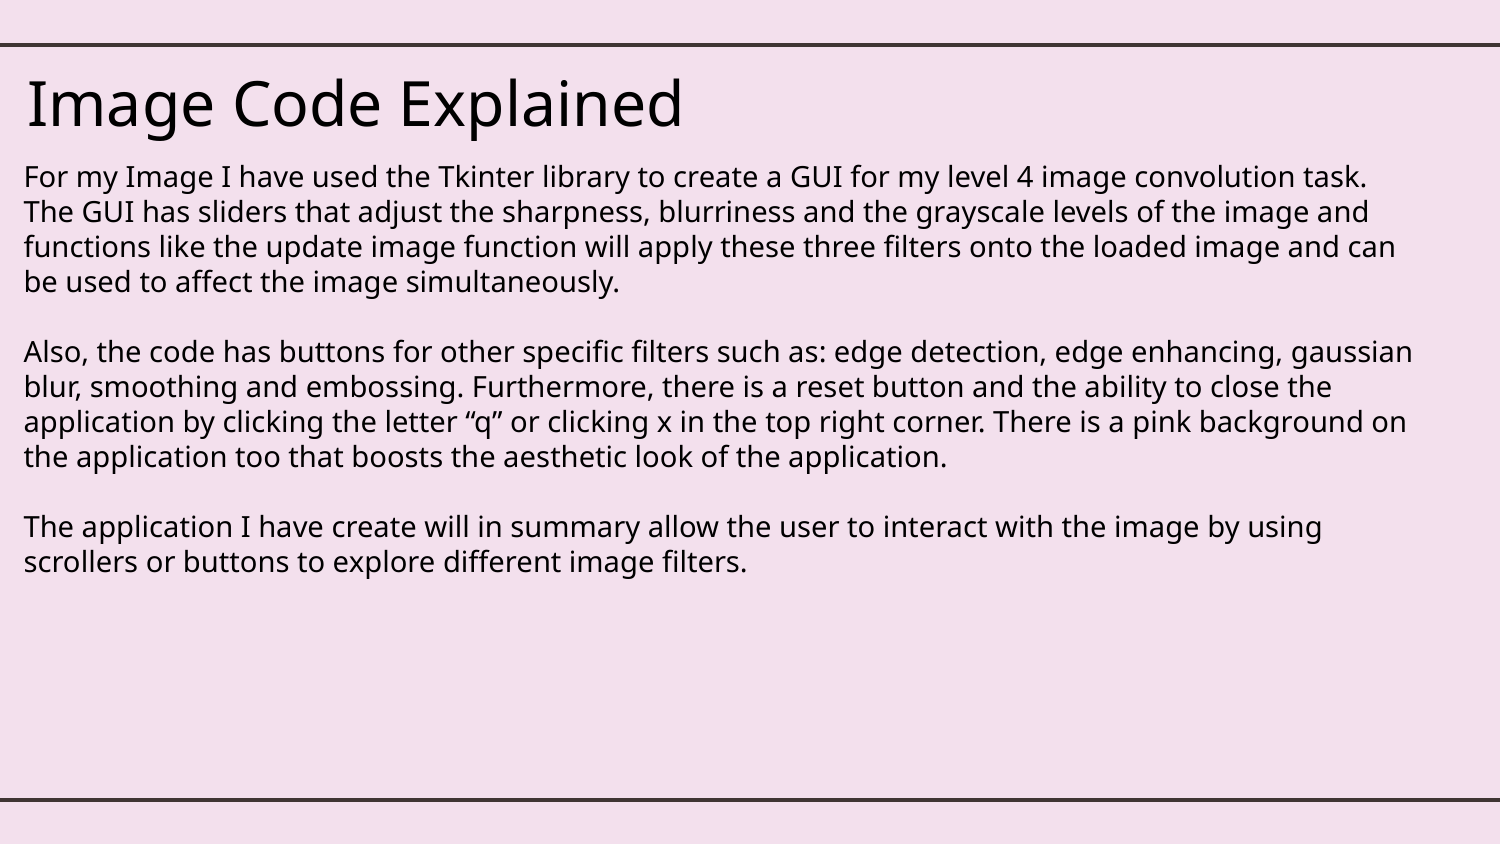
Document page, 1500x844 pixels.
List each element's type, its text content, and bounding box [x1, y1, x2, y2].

subtitle For my Image I have used the Tkinter library to create a GUI for my level 4 image convolution task. The GUI has sliders that adjust the sharpness, blurriness and the grayscale levels of the image and functions like the update image function will apply these three filters onto the loaded image and can be used to affect the image simultaneously. Also, the code has buttons for other specific filters such as: edge detection, edge enhancing, gaussian blur, smoothing and embossing. Furthermore, there is a reset button and the ability to close the application by clicking the letter “q” or clicking x in the top right corner. There is a pink background on the application too that boosts the aesthetic look of the application. The application I have create will in summary allow the user to interact with the image by using scrollers or buttons to explore different image filters. [8, 143, 1433, 640]
title Image Code Explained [12, 48, 1012, 143]
